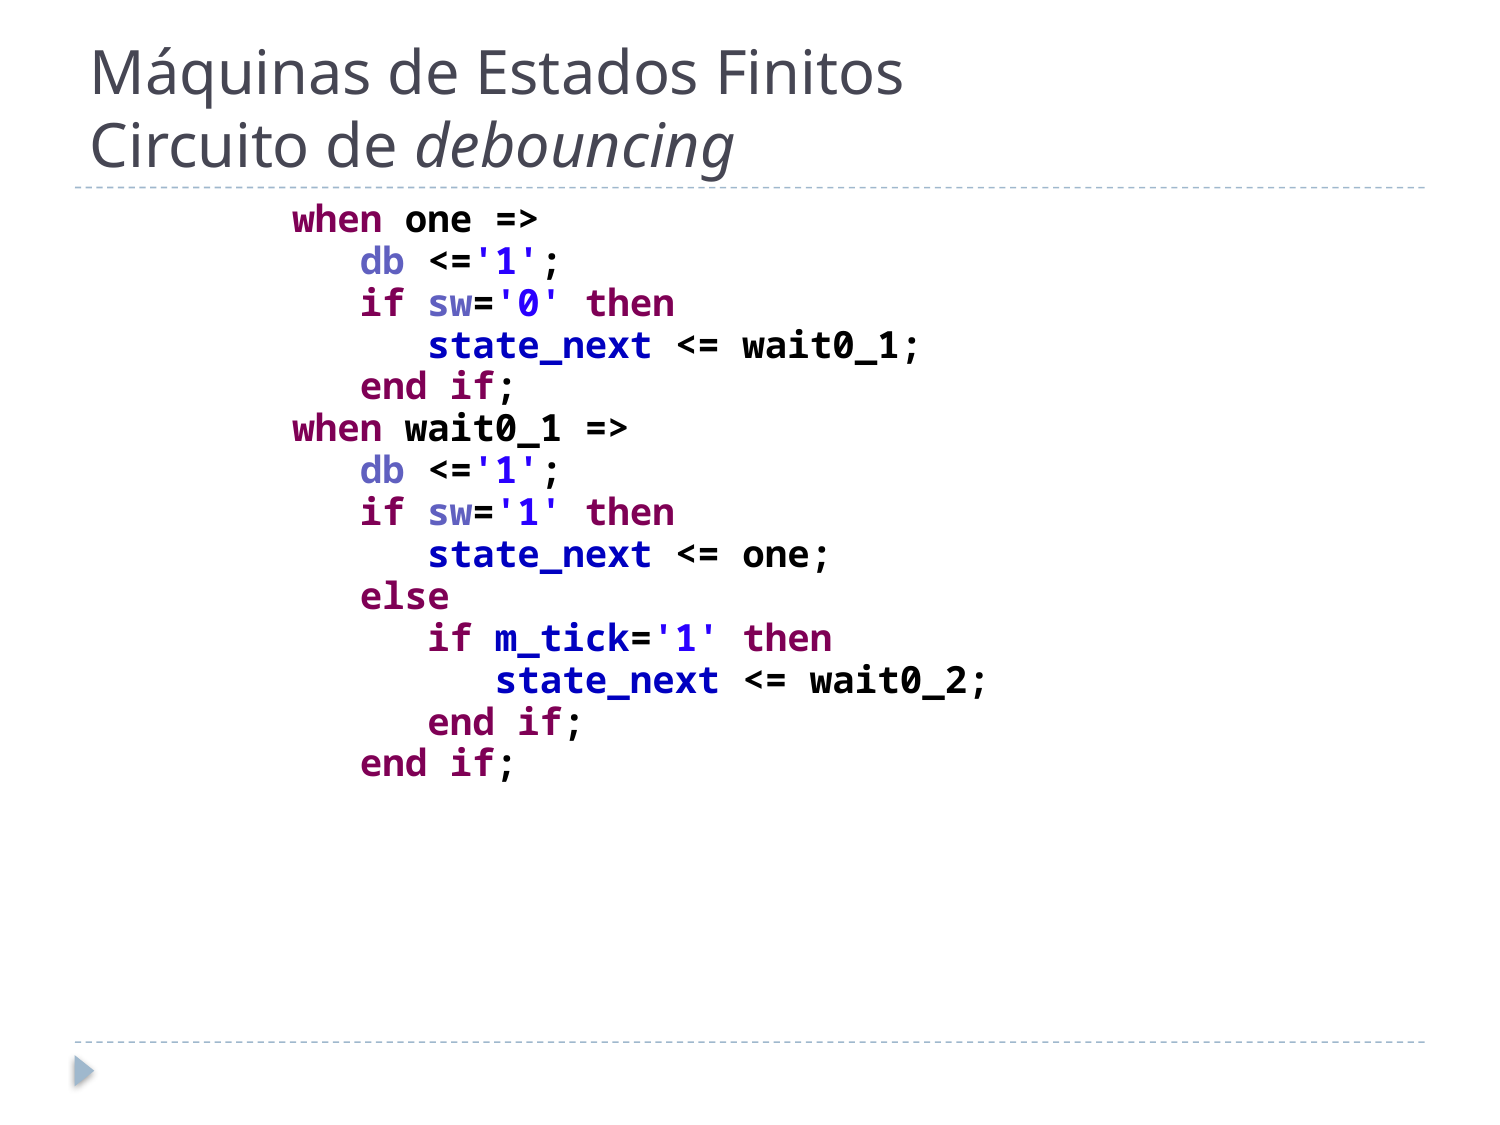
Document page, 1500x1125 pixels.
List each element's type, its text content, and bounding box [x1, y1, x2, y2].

title Máquinas de Estados Finitos Circuito de debouncing [75, 24, 1425, 188]
list when one => db <='1'; if sw='0' then state_next <= wait0_1; end if; when wait0_1 => db <='1'; if sw='1' then state_next <= one; else if m_tick='1' then state_next <= wait0_2; end if; end if; [75, 200, 1425, 1010]
